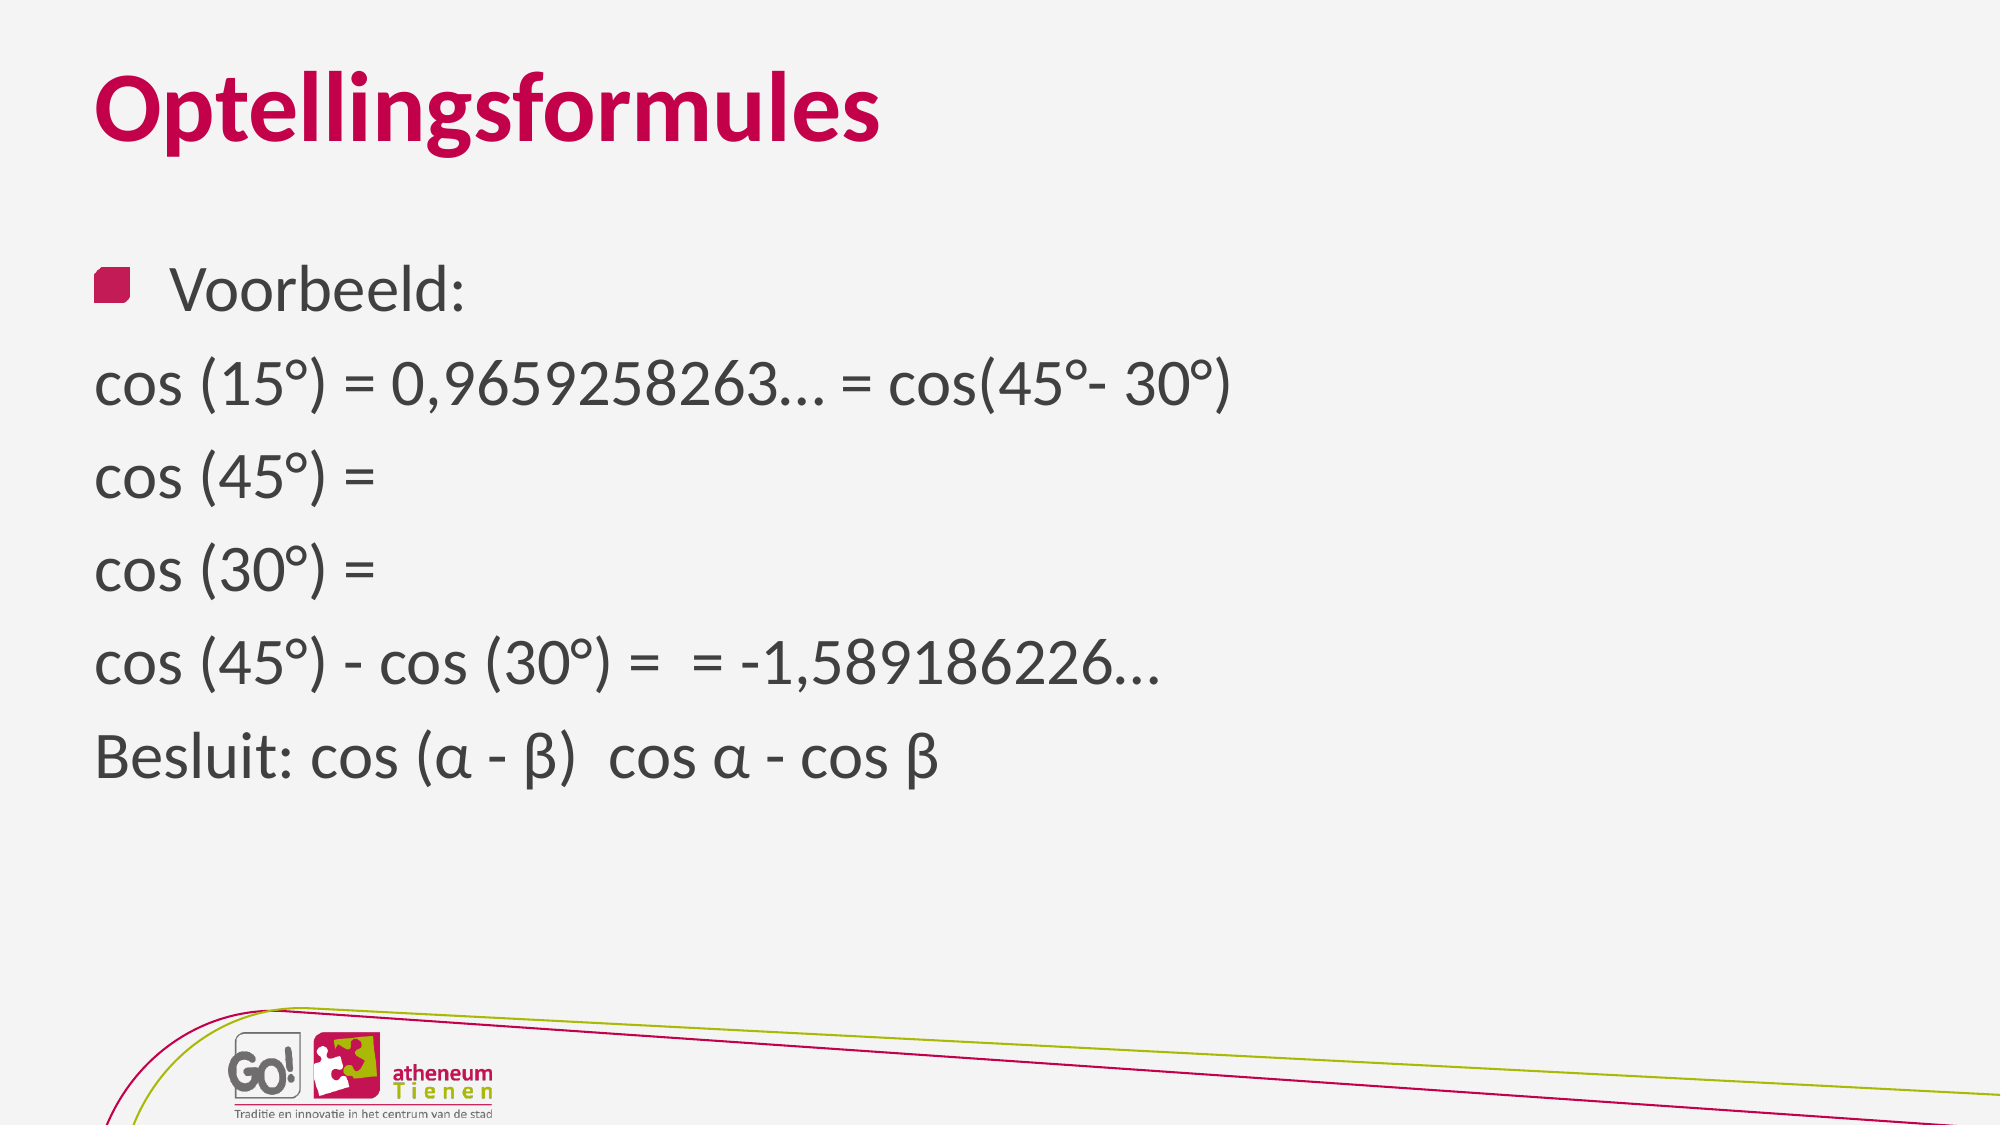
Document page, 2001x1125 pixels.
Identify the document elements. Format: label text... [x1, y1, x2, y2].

picture [228, 1032, 492, 1118]
title Optellingsformules [94, 0, 1906, 203]
picture [94, 267, 130, 303]
